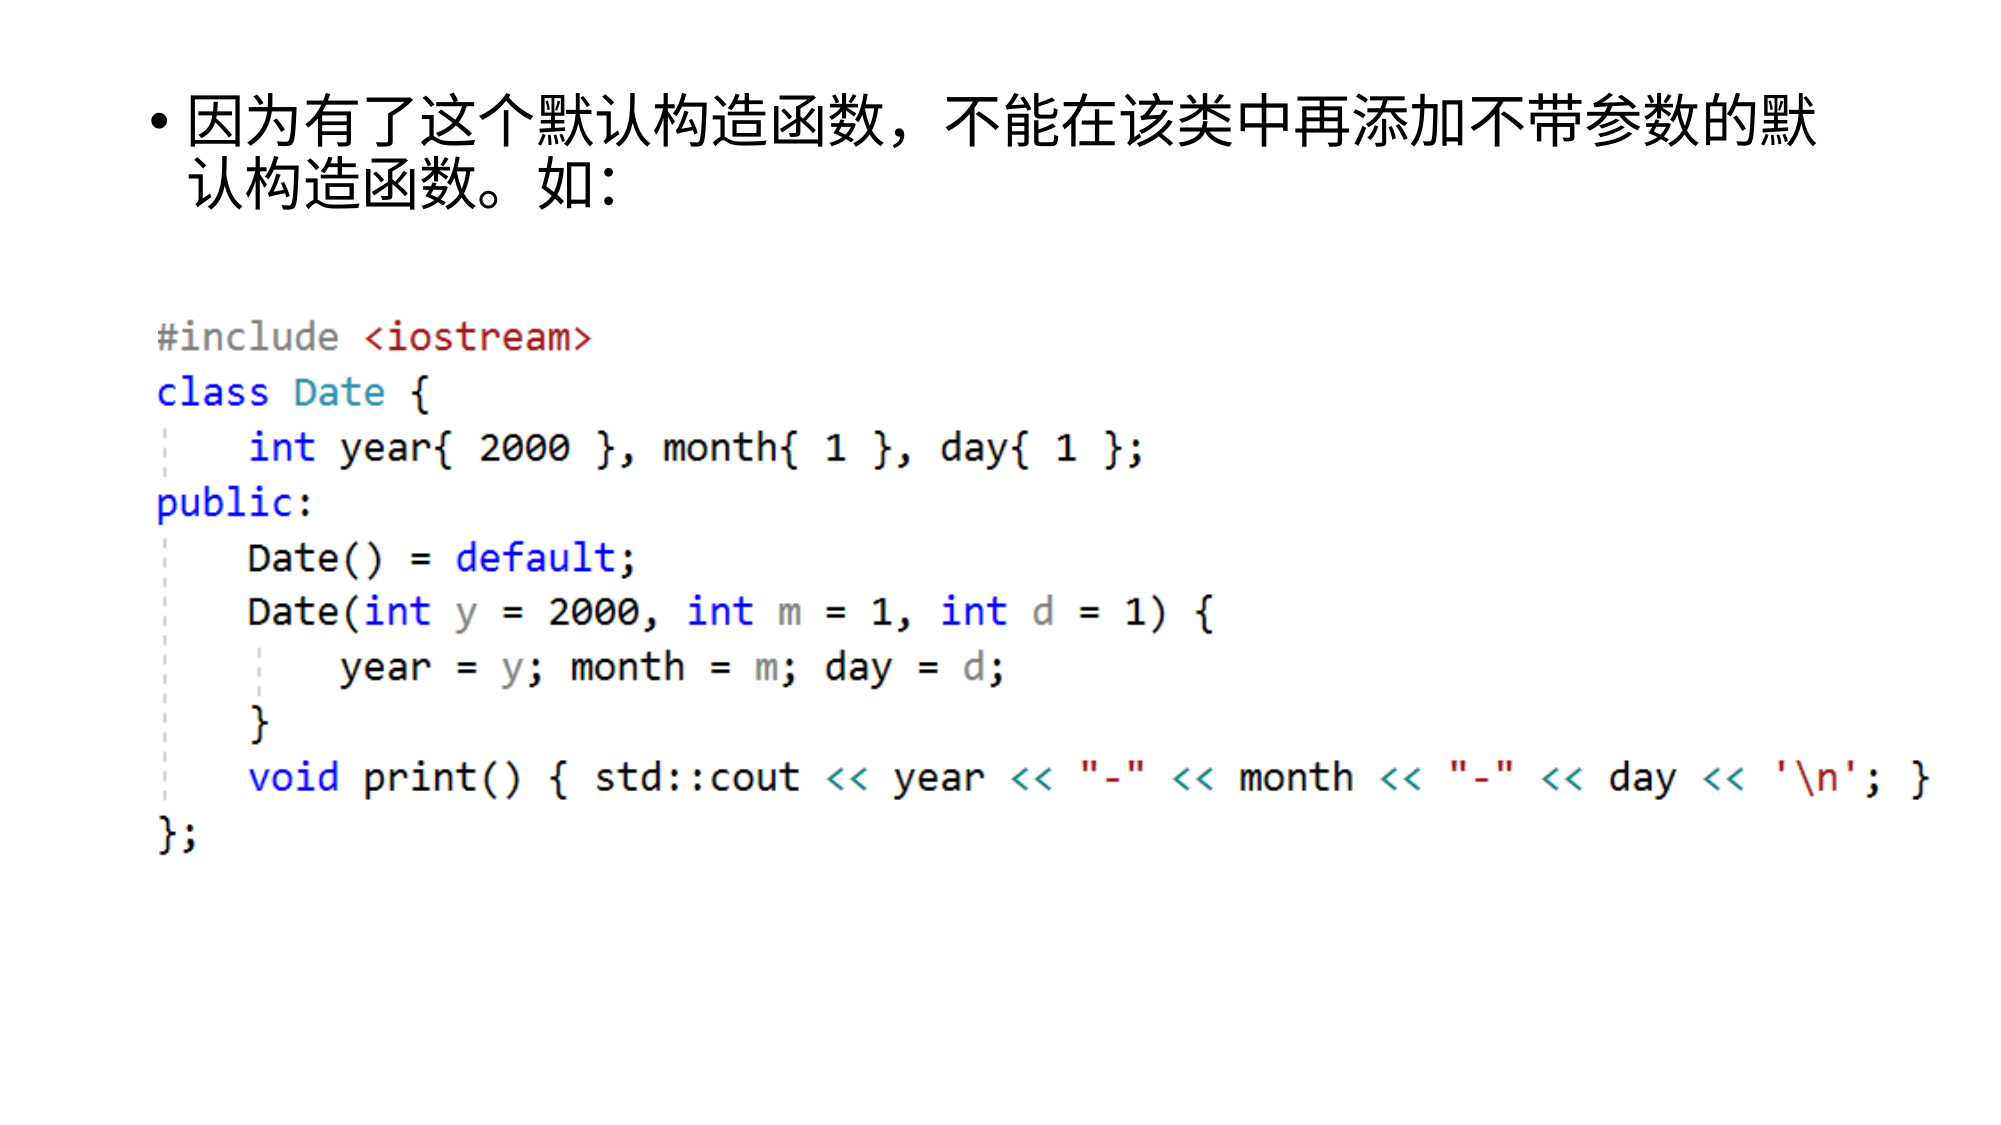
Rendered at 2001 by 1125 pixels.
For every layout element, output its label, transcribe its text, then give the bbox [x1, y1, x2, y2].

picture [158, 315, 1935, 882]
list 因为有了这个默认构造函数，不能在该类中再添加不带参数的默认构造函数。如： [134, 84, 1860, 882]
